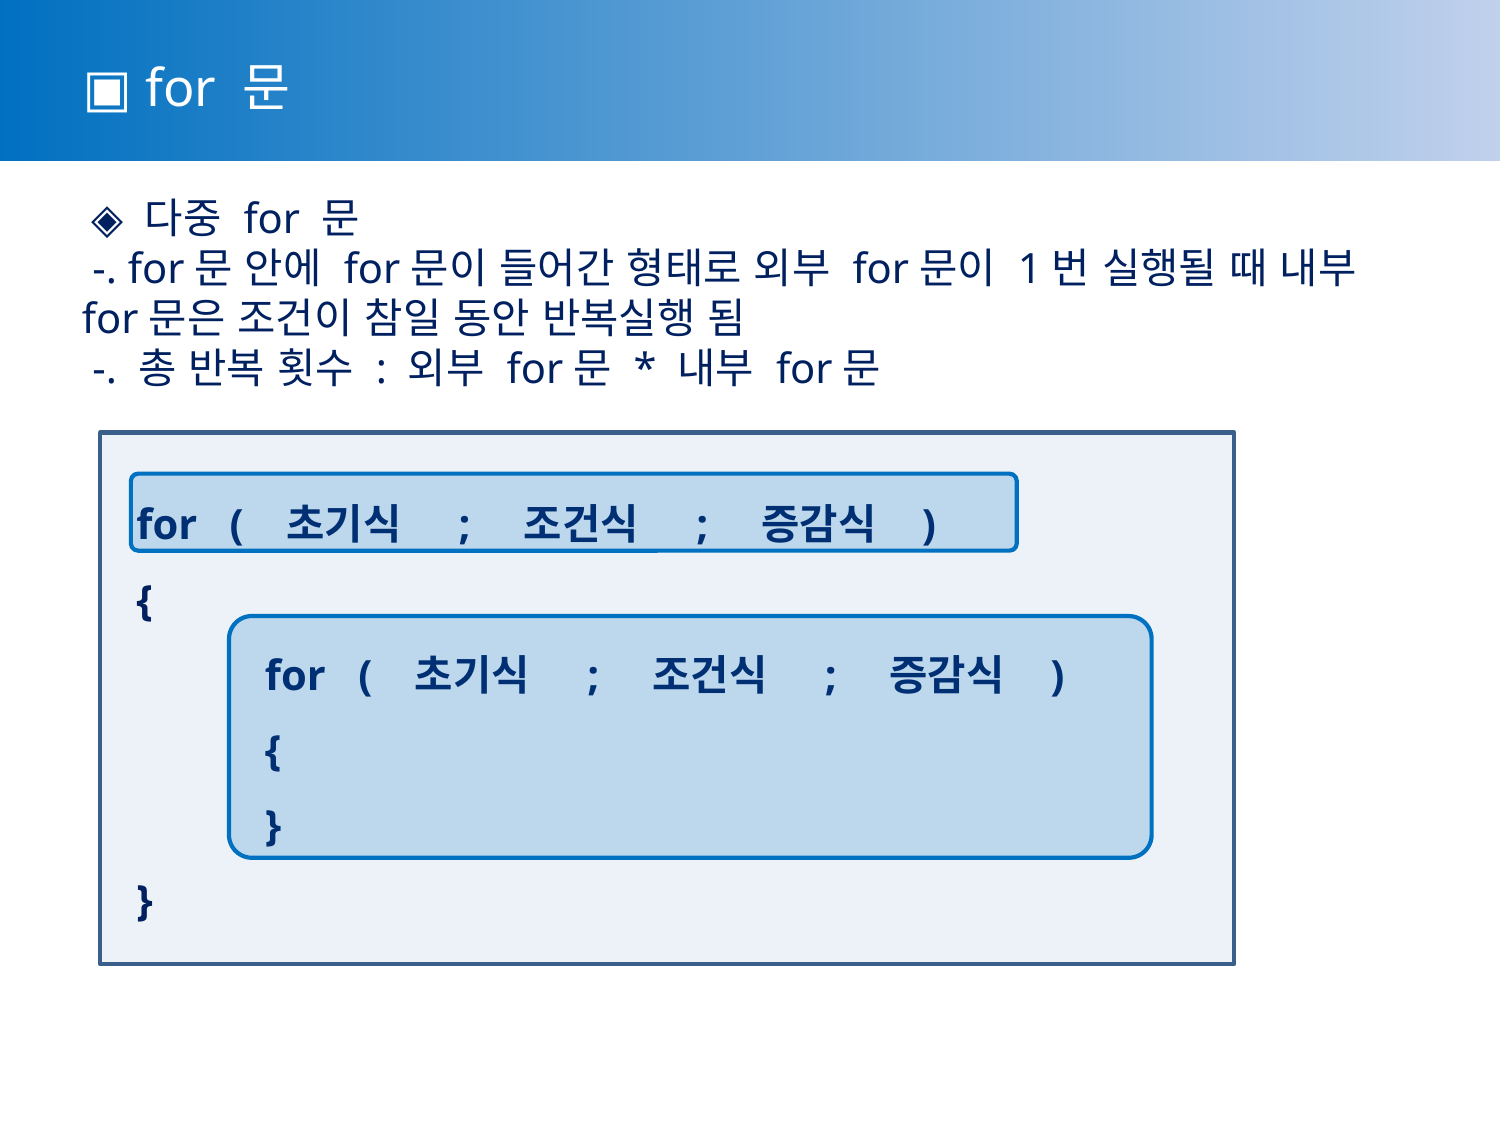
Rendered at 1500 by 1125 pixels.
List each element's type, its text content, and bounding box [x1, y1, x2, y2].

text_box ◈ 예제 [668, 0, 672, 161]
text_box ▣ for 문 [67, 47, 306, 125]
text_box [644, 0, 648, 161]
text_box [226, 613, 1154, 860]
text_box ◈ 다중 for 문 -. for문 안에 for문이 들어간 형태로 외부 for문이 1번 실행될 때 내부 for문은 조건이 참일 동안 반복실행 됨 -. 총 반복 횟수 : 외부 for문 * 내부 for문 [67, 184, 1424, 450]
text_box [128, 471, 1019, 553]
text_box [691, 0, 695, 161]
text_box for ( 초기식 ; 조건식 ; 증감식 ) { for ( 초기식 ; 조건식 ; 증감식 ) { } } [98, 430, 1236, 966]
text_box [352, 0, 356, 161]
text_box [410, 0, 414, 161]
